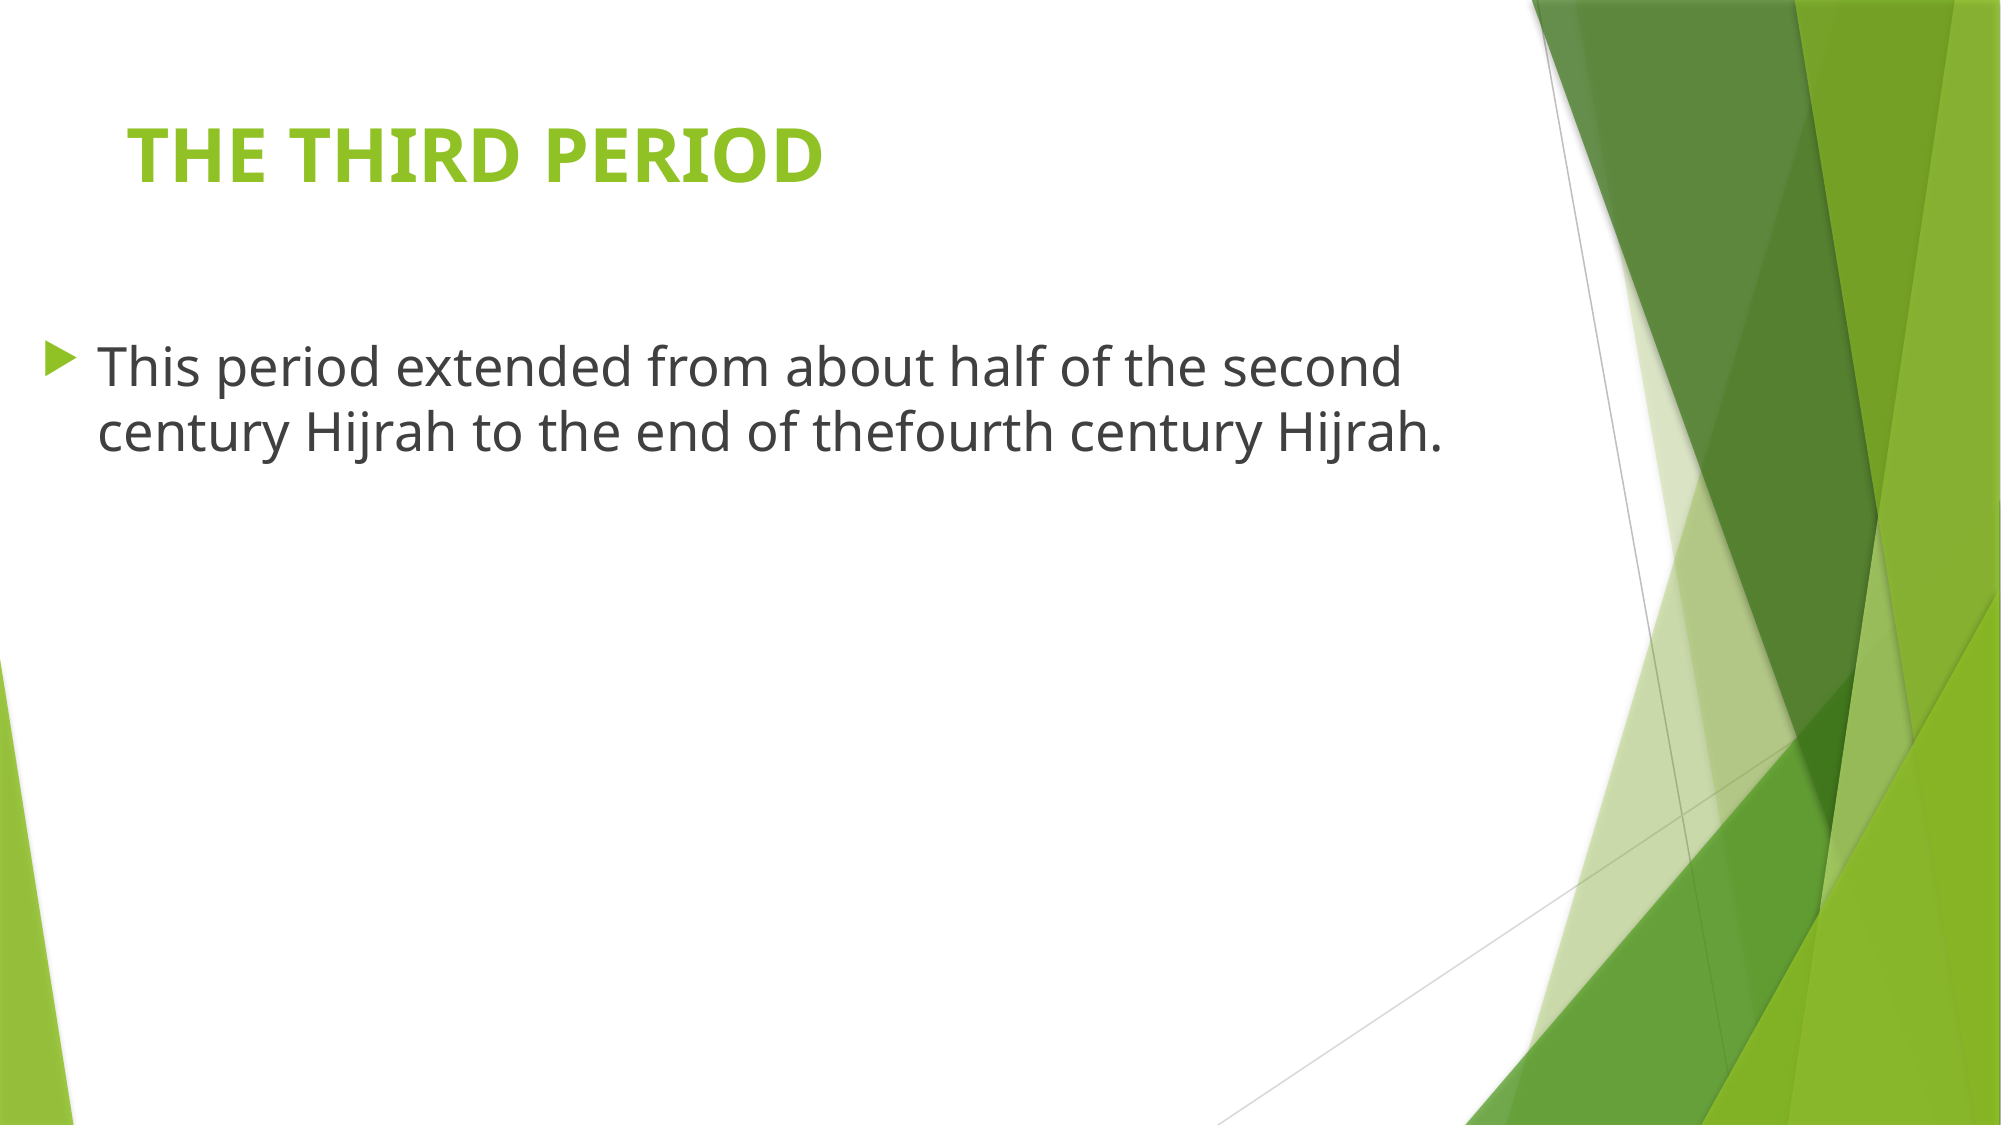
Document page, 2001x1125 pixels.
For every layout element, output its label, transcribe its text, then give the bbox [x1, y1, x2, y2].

list This period extended from about half of the second century Hijrah to the end of thefourth century Hijrah. [26, 324, 1596, 921]
title THE THIRD PERIOD [111, 99, 1522, 317]
